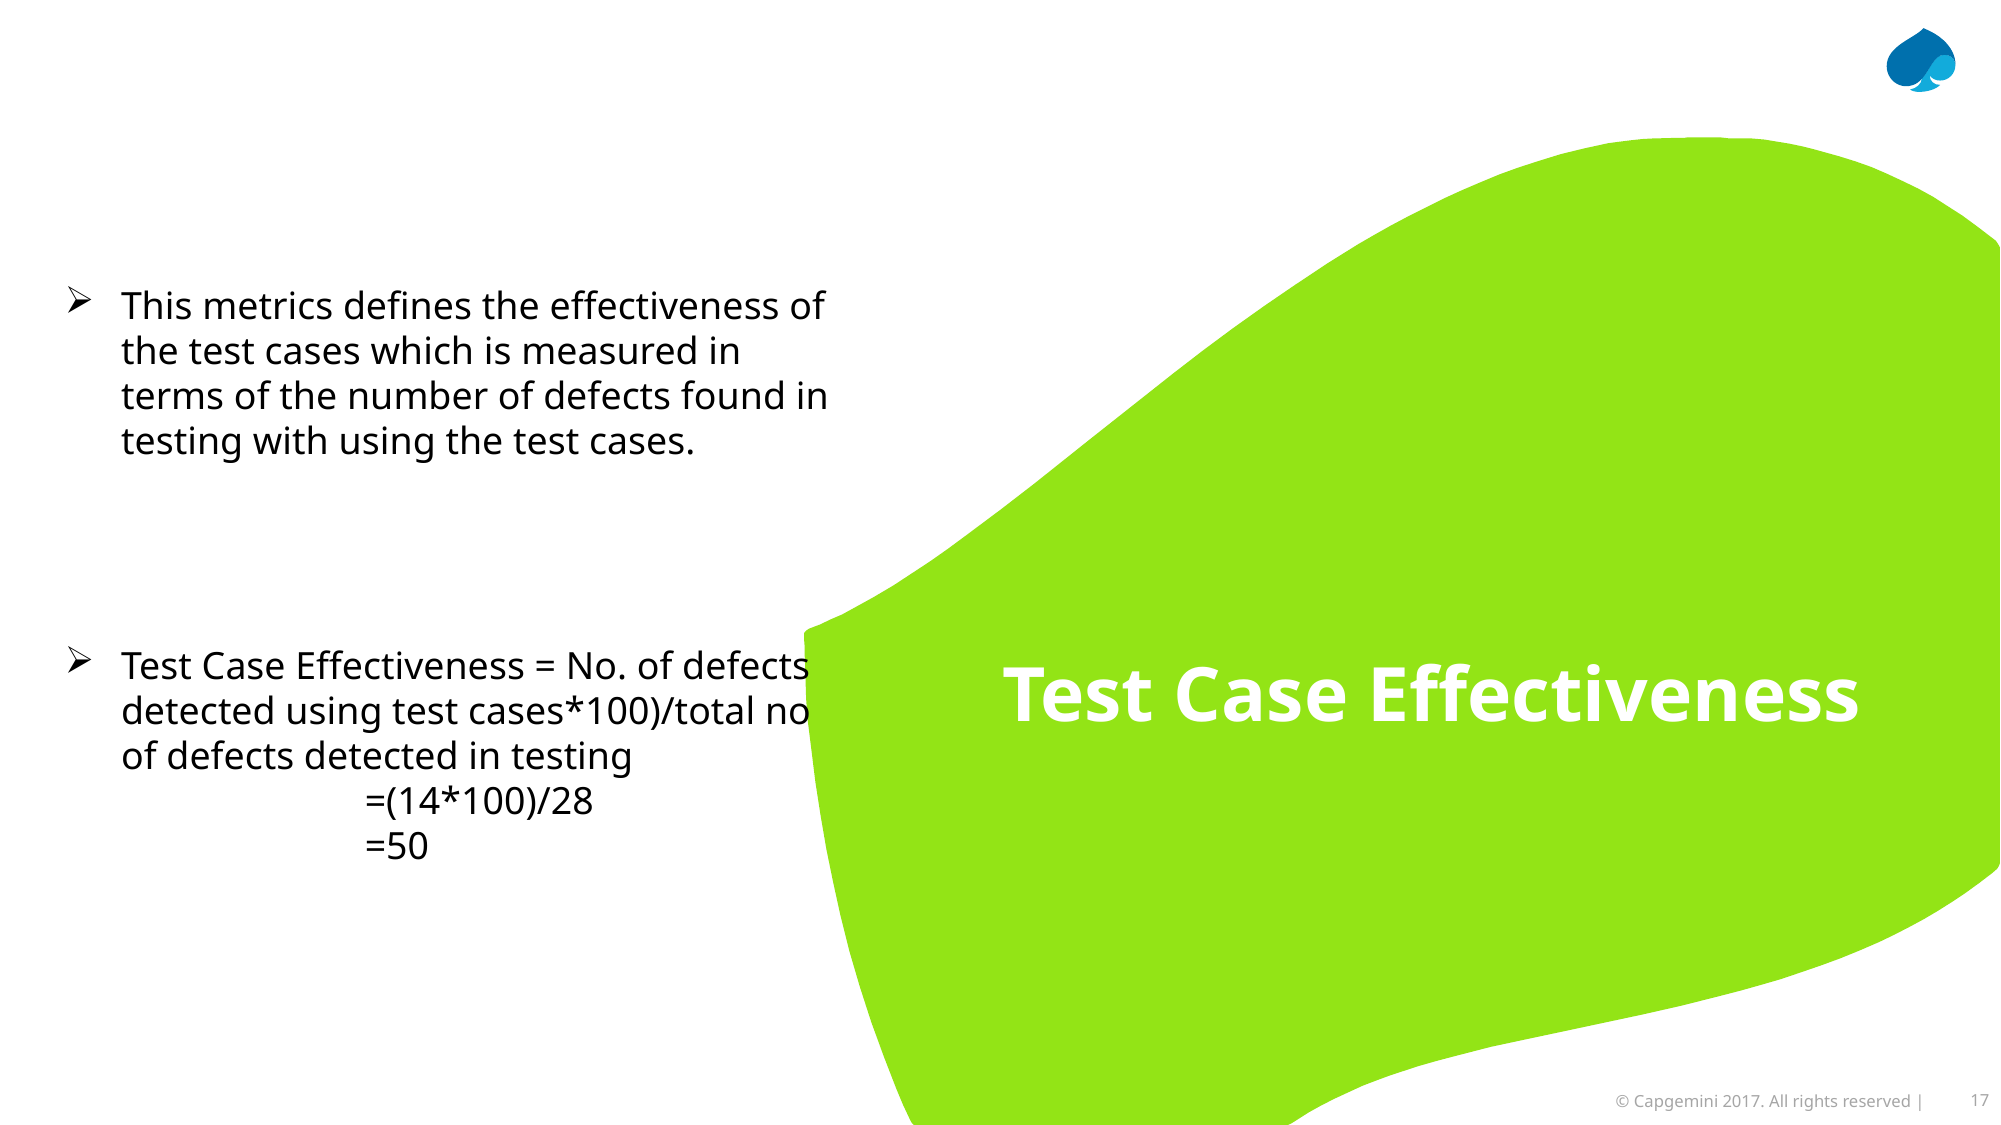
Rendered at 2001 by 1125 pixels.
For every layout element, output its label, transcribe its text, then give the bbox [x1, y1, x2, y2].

text_box This metrics defines the effectiveness of the test cases which is measured in terms of the number of defects found in testing with using the test cases. Test Case Effectiveness = No. of defects detected using test cases*100)/total no of defects detected in testing =(14*100)/28 =50 [50, 274, 850, 875]
list Test Case Effectiveness [987, 437, 2000, 956]
